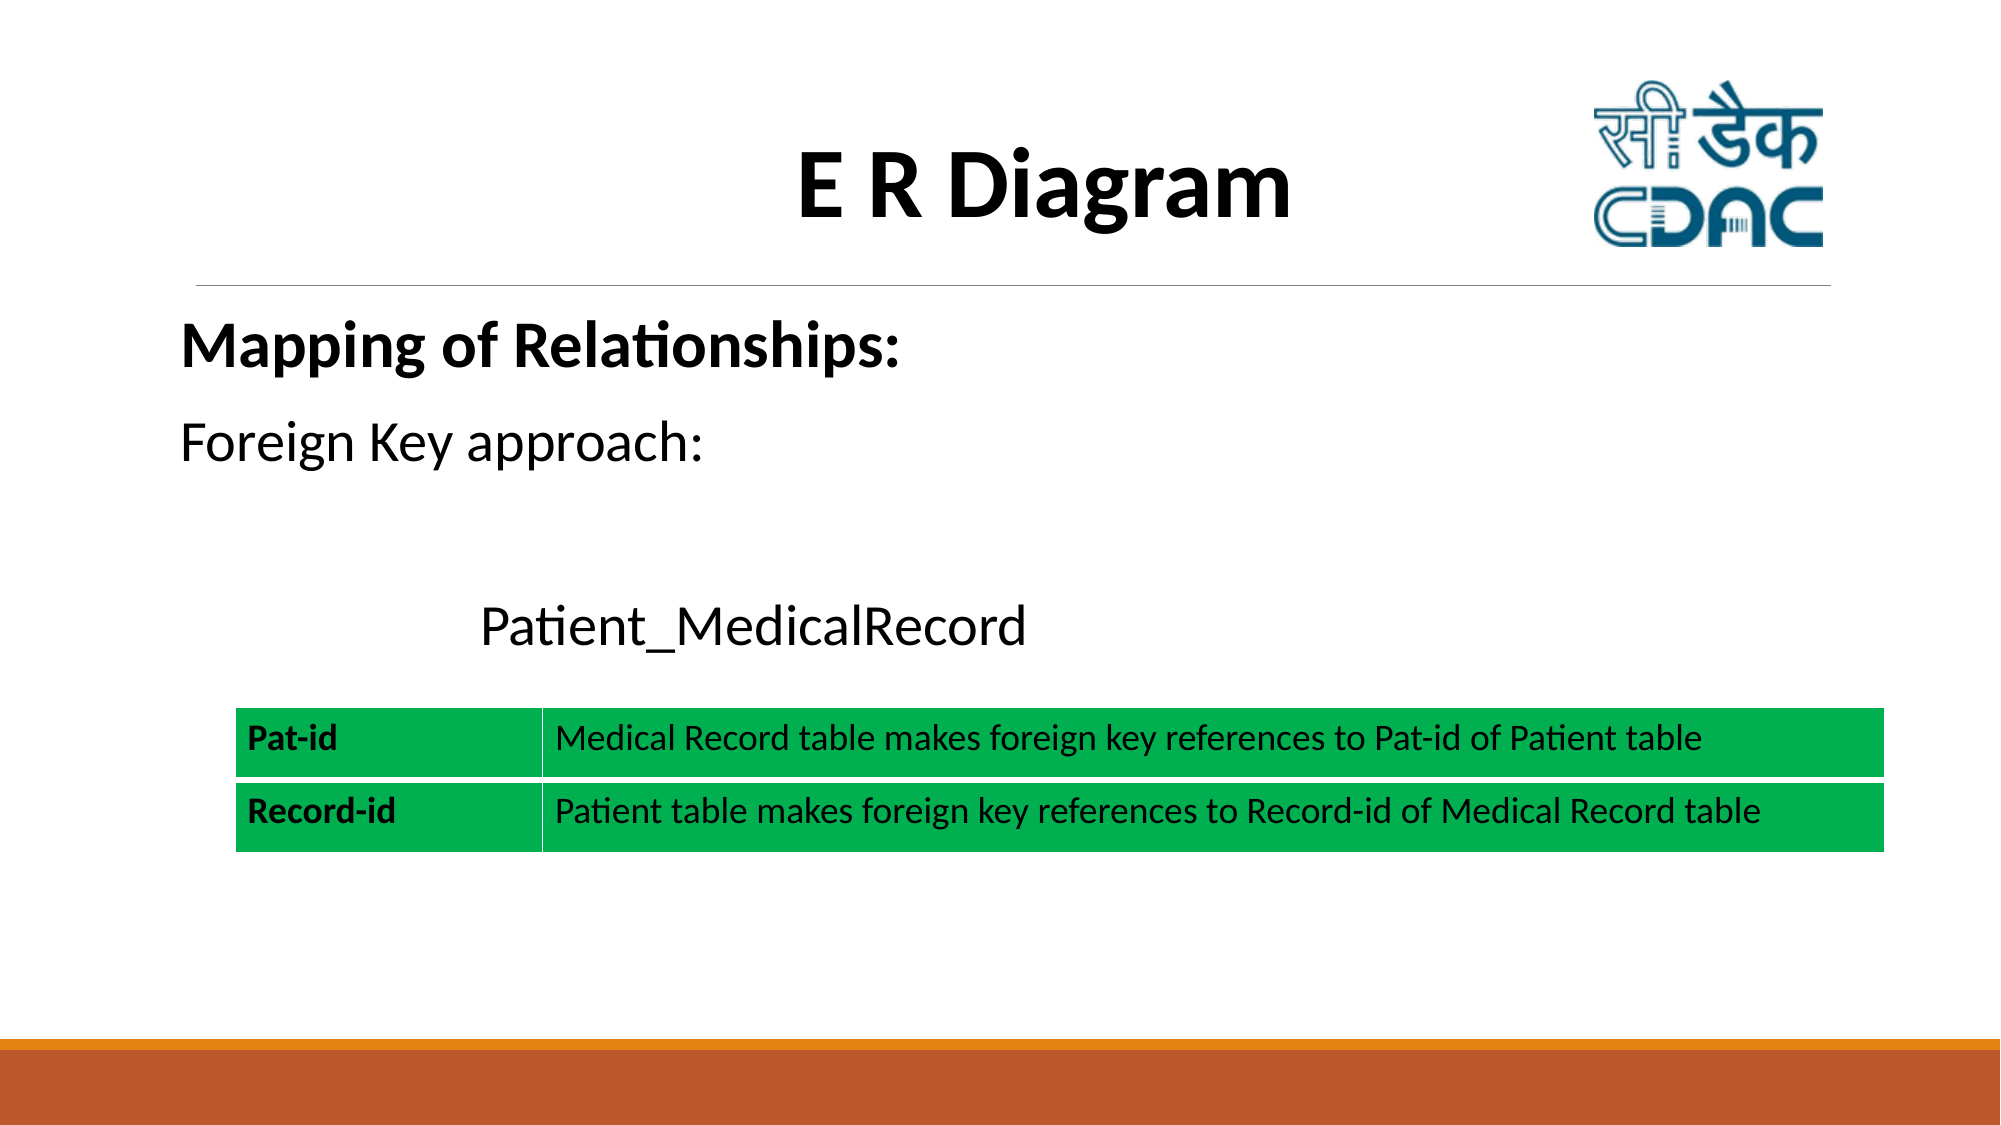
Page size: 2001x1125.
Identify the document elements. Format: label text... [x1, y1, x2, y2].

list Mapping of Relationships: Foreign Key approach: Patient_MedicalRecord [180, 302, 1830, 963]
table_header Medical Record table makes foreign key references to Pat-id of Patient table [543, 708, 1884, 777]
picture [1593, 80, 1823, 247]
table_cell Record-id [236, 783, 542, 852]
table_cell Patient table makes foreign key references to Record-id of Medical Record table [543, 783, 1884, 852]
text_box E R Diagram [781, 109, 1324, 245]
table_header Pat-id [236, 708, 542, 777]
